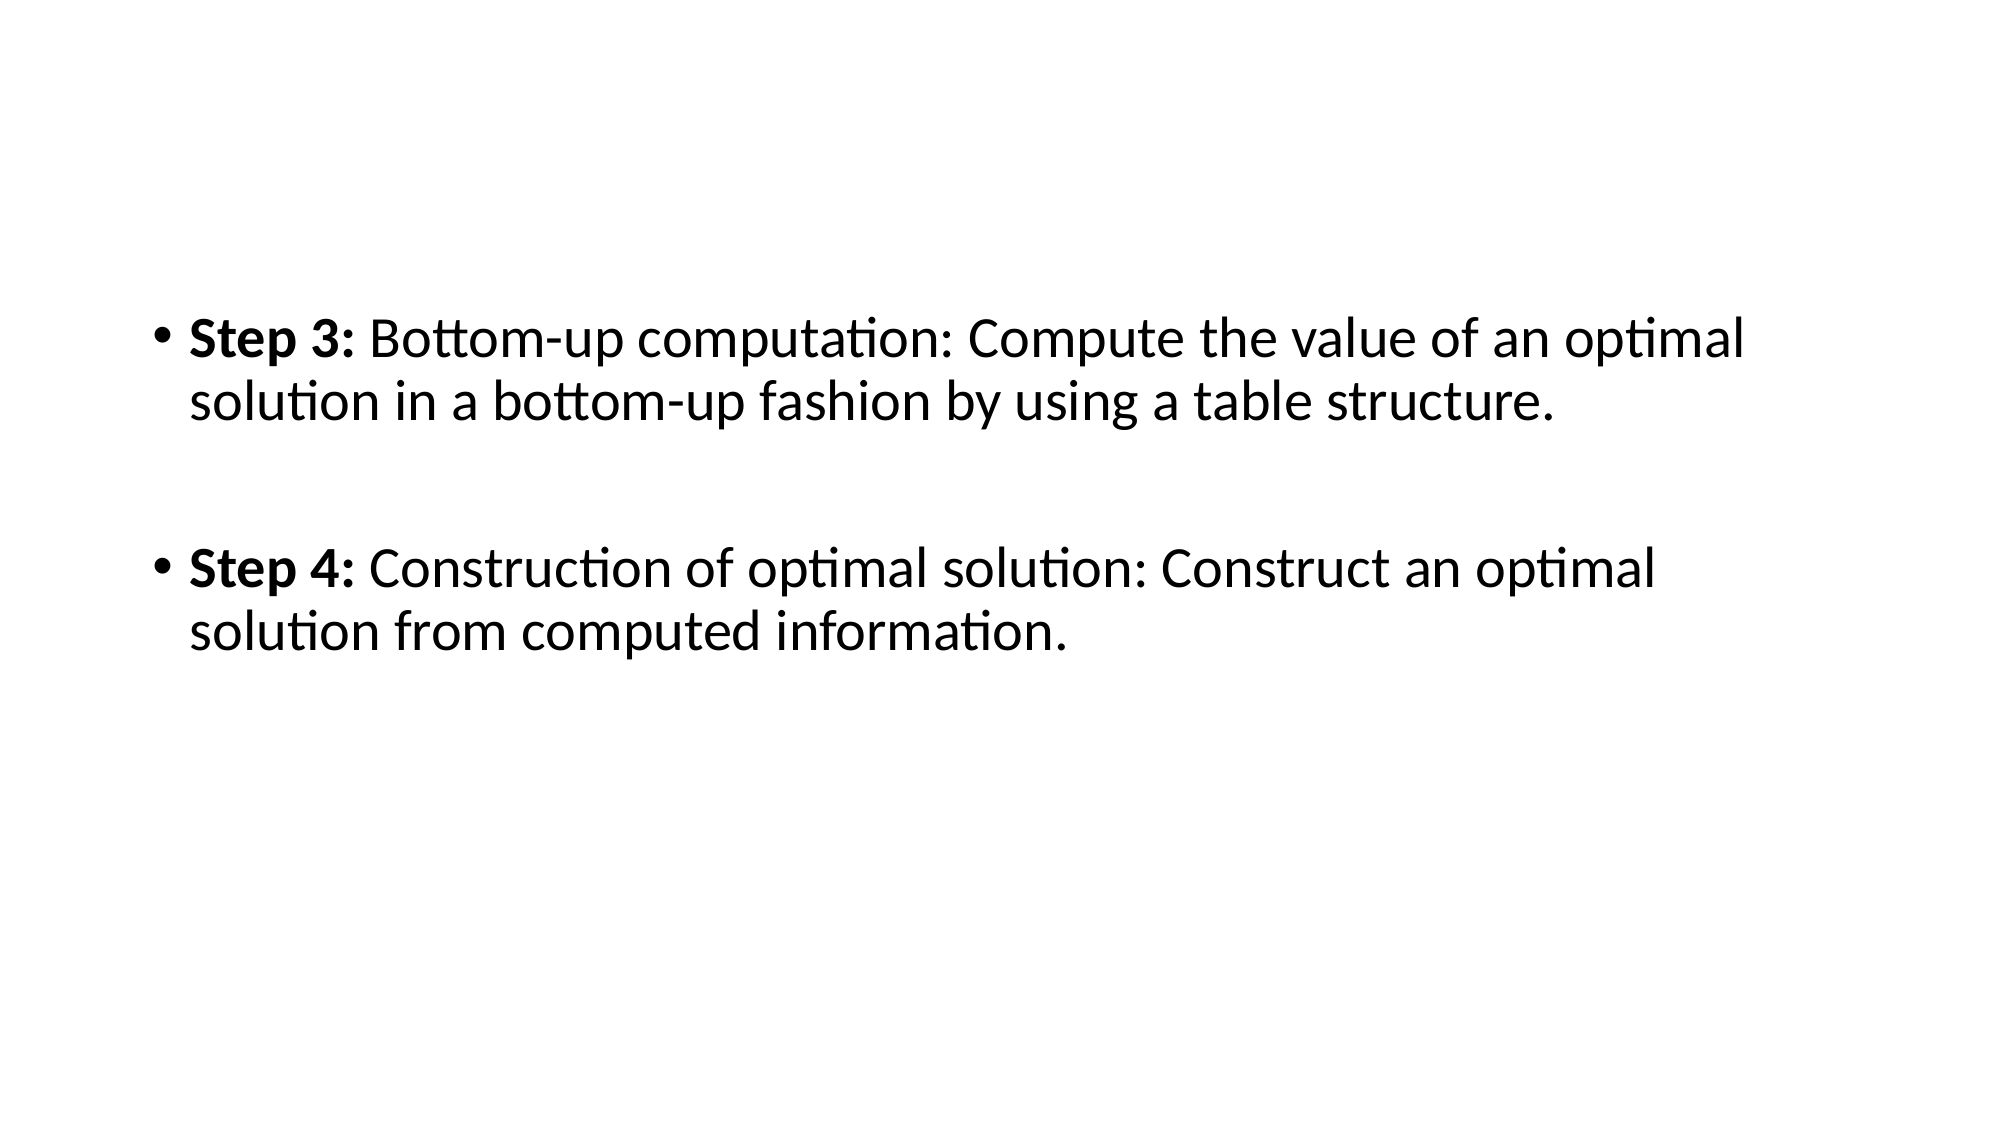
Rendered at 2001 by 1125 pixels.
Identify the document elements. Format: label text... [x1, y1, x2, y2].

list Step 3: Bottom-up computation: Compute the value of an optimal solution in a bottom-up fashion by using a table structure. Step 4: Construction of optimal solution: Construct an optimal solution from computed information. [137, 299, 1863, 1014]
